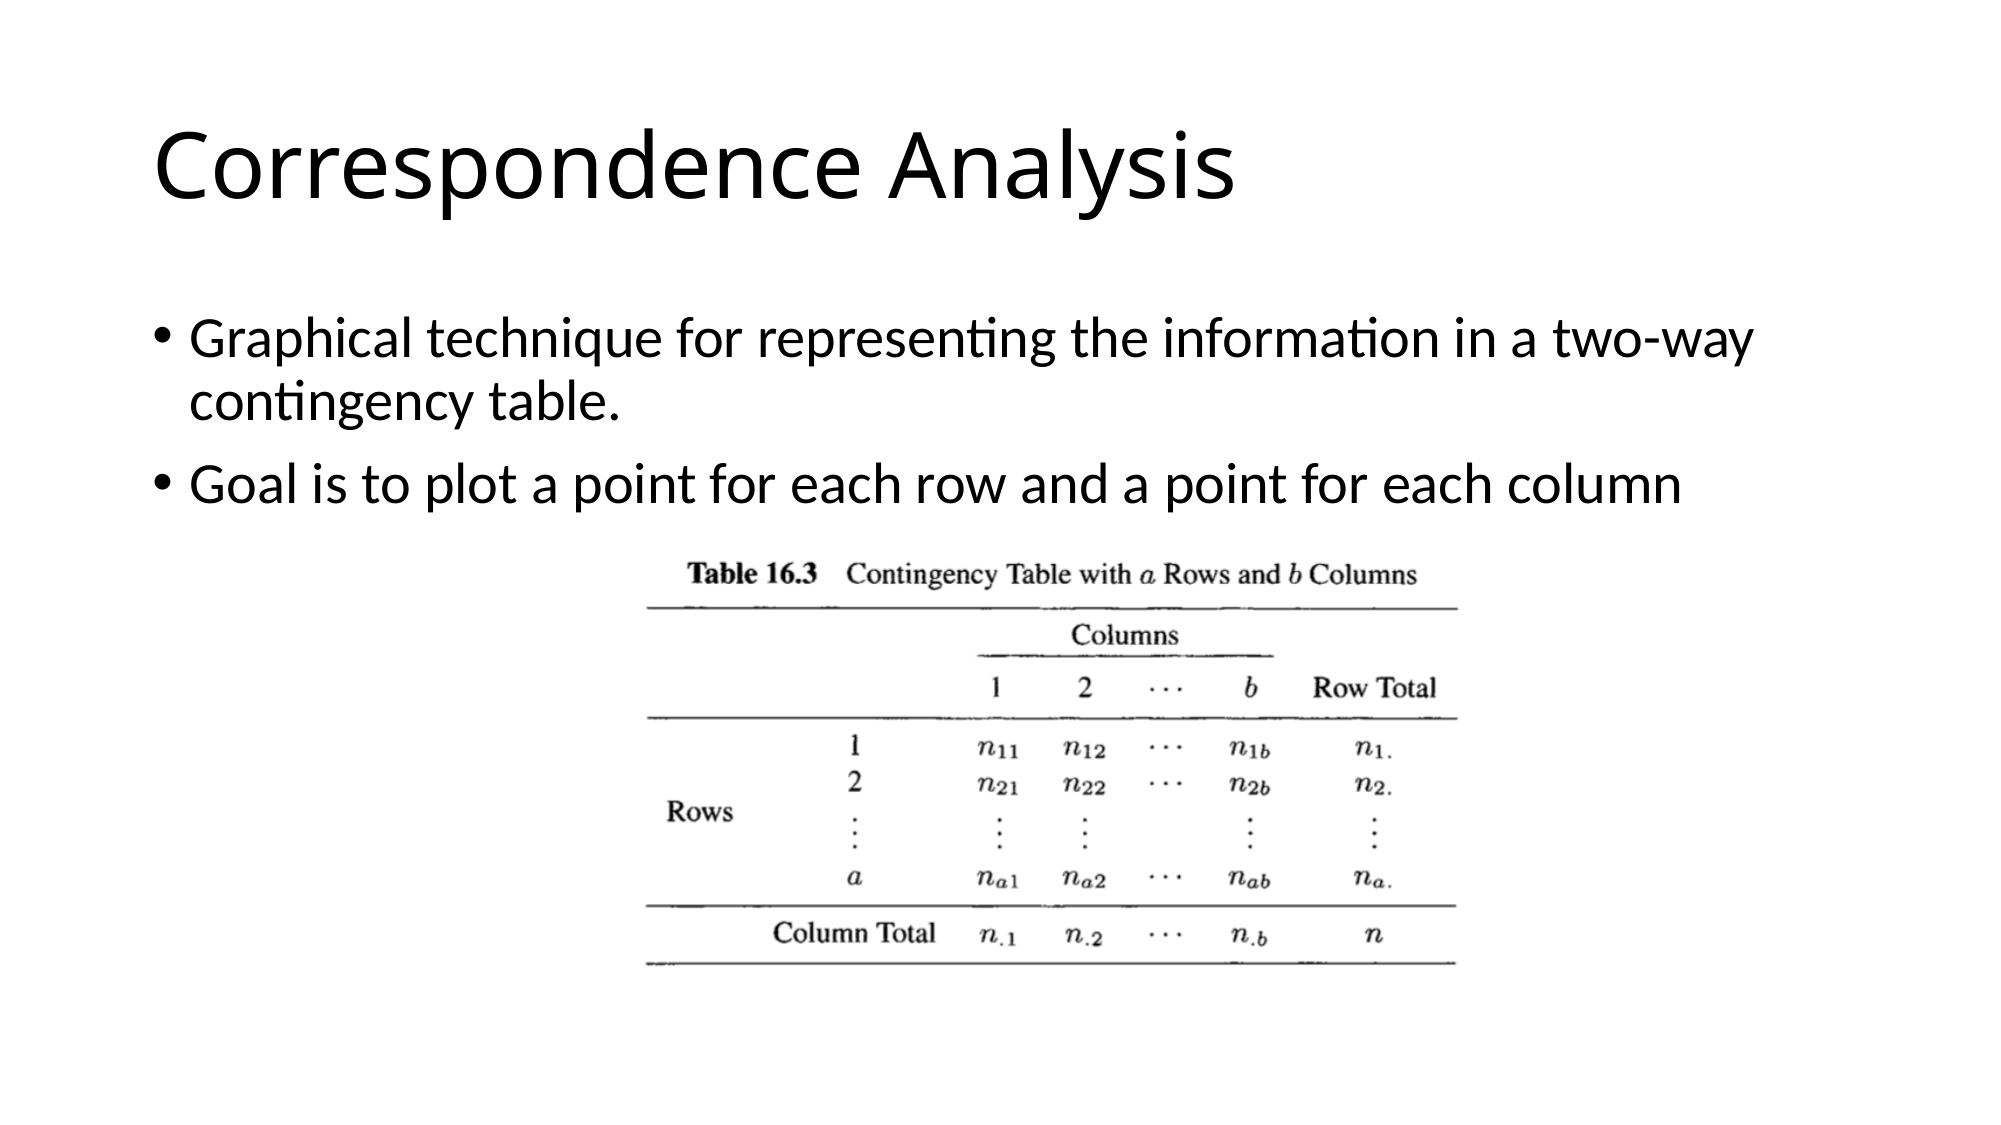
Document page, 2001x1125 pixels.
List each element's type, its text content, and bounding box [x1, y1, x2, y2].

title Correspondence Analysis [137, 59, 1863, 278]
picture [611, 543, 1484, 999]
list Graphical technique for representing the information in a two-way contingency table. Goal is to plot a point for each row and a point for each column [137, 299, 1863, 1014]
